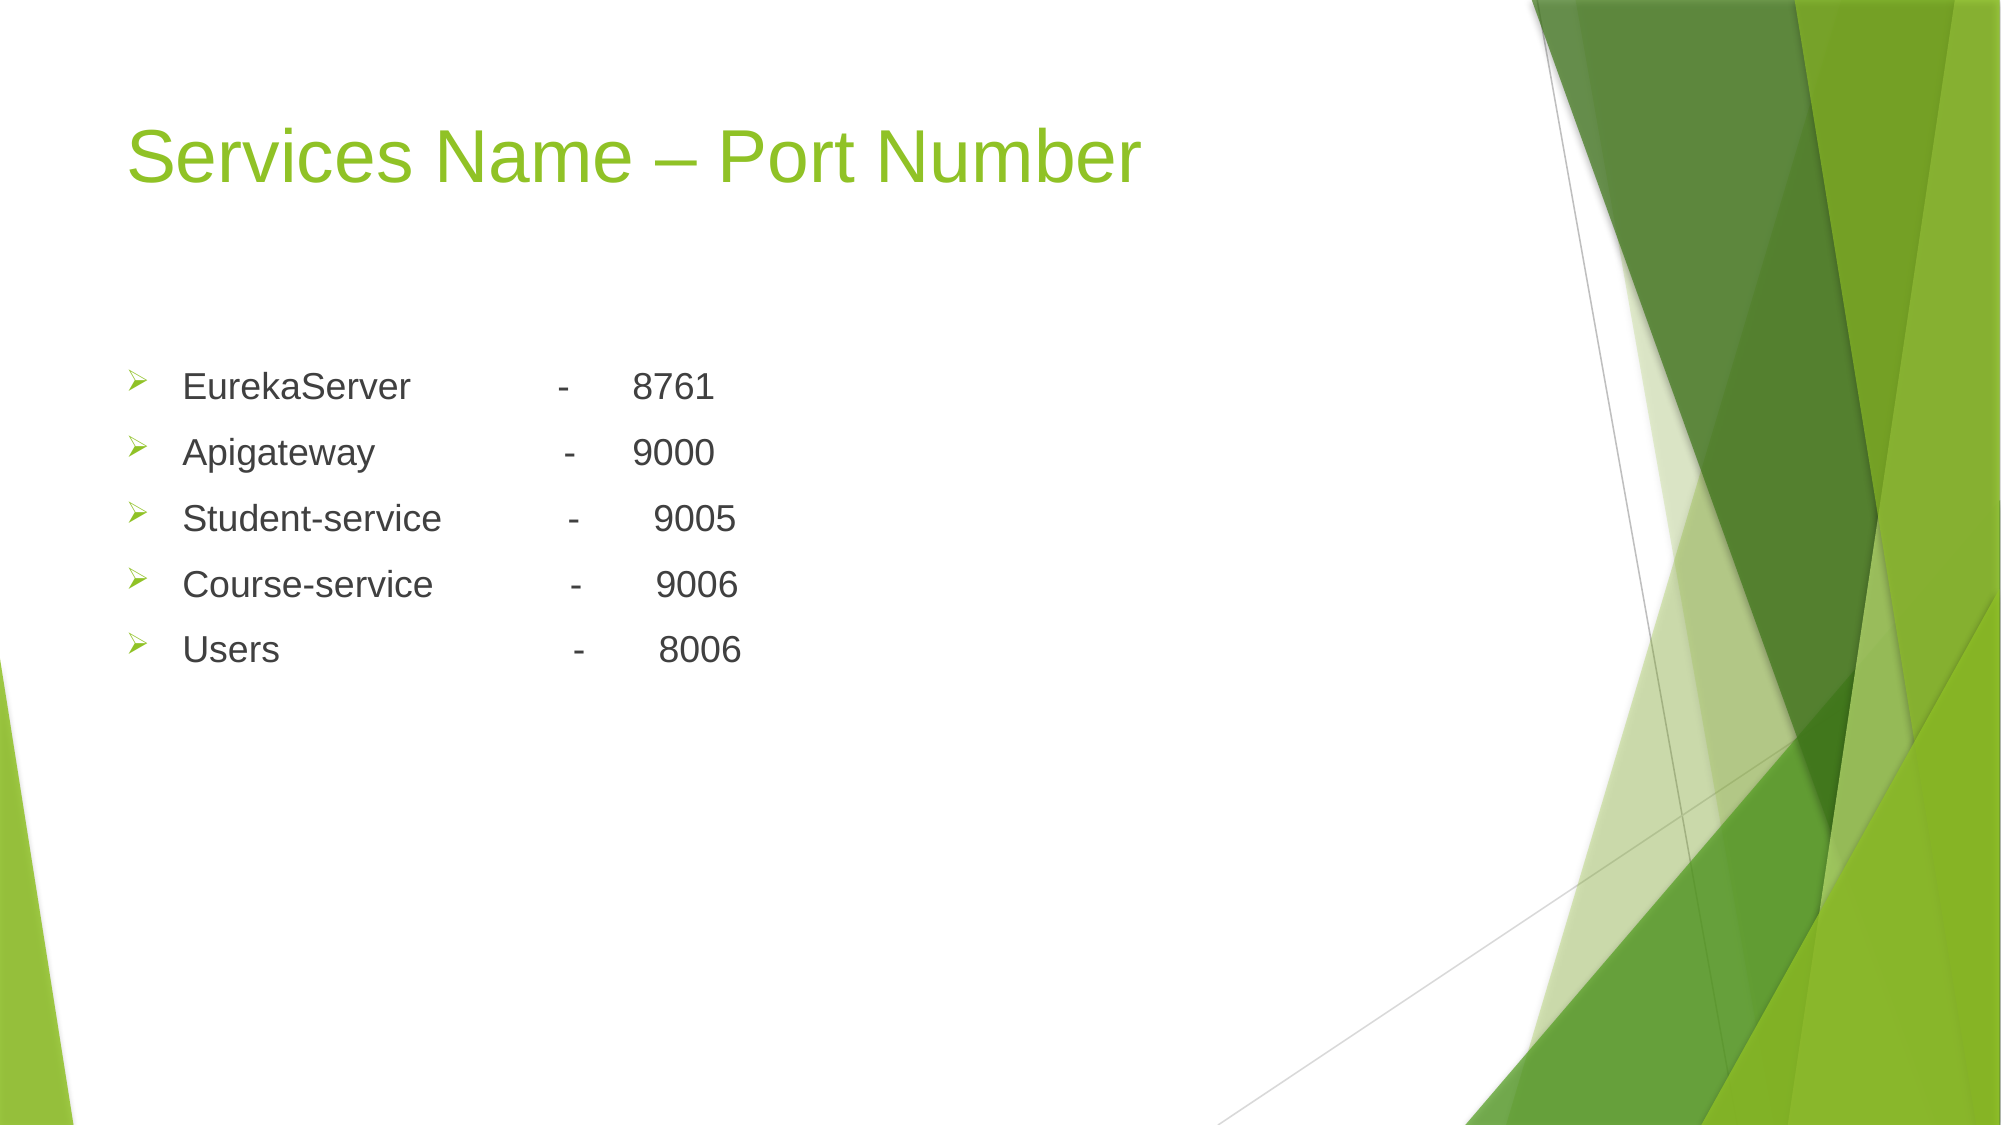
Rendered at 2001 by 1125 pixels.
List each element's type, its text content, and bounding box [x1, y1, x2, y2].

list EurekaServer - 8761 Apigateway - 9000 Student-service - 9005 Course-service - 9006 Users - 8006 [111, 354, 1522, 992]
title Services Name – Port Number [111, 99, 1522, 317]
